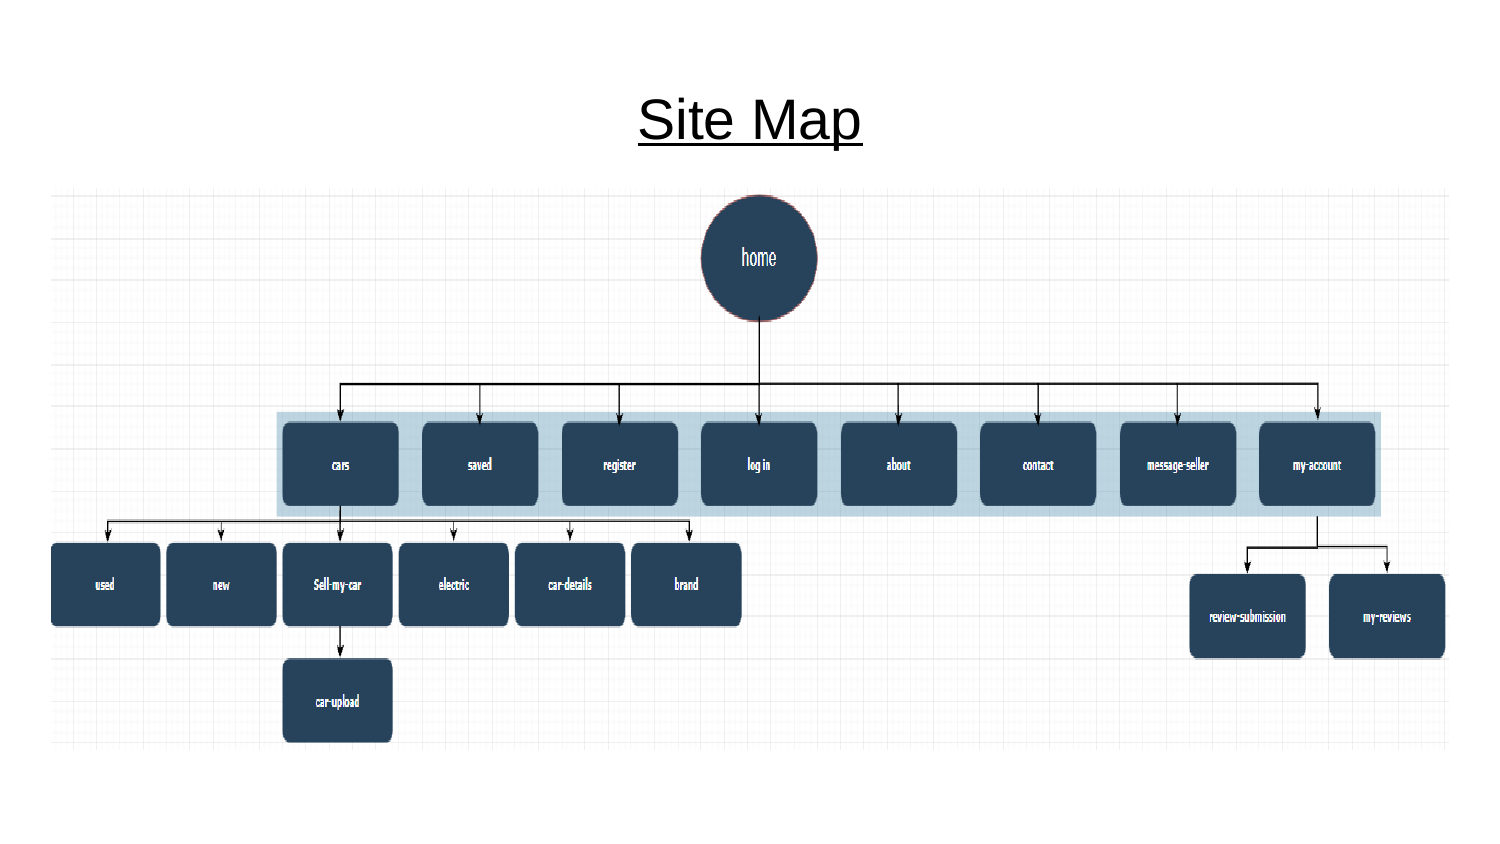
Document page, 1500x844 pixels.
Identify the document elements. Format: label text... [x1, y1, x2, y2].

title Site Map [51, 72, 1449, 167]
picture [50, 188, 1450, 750]
